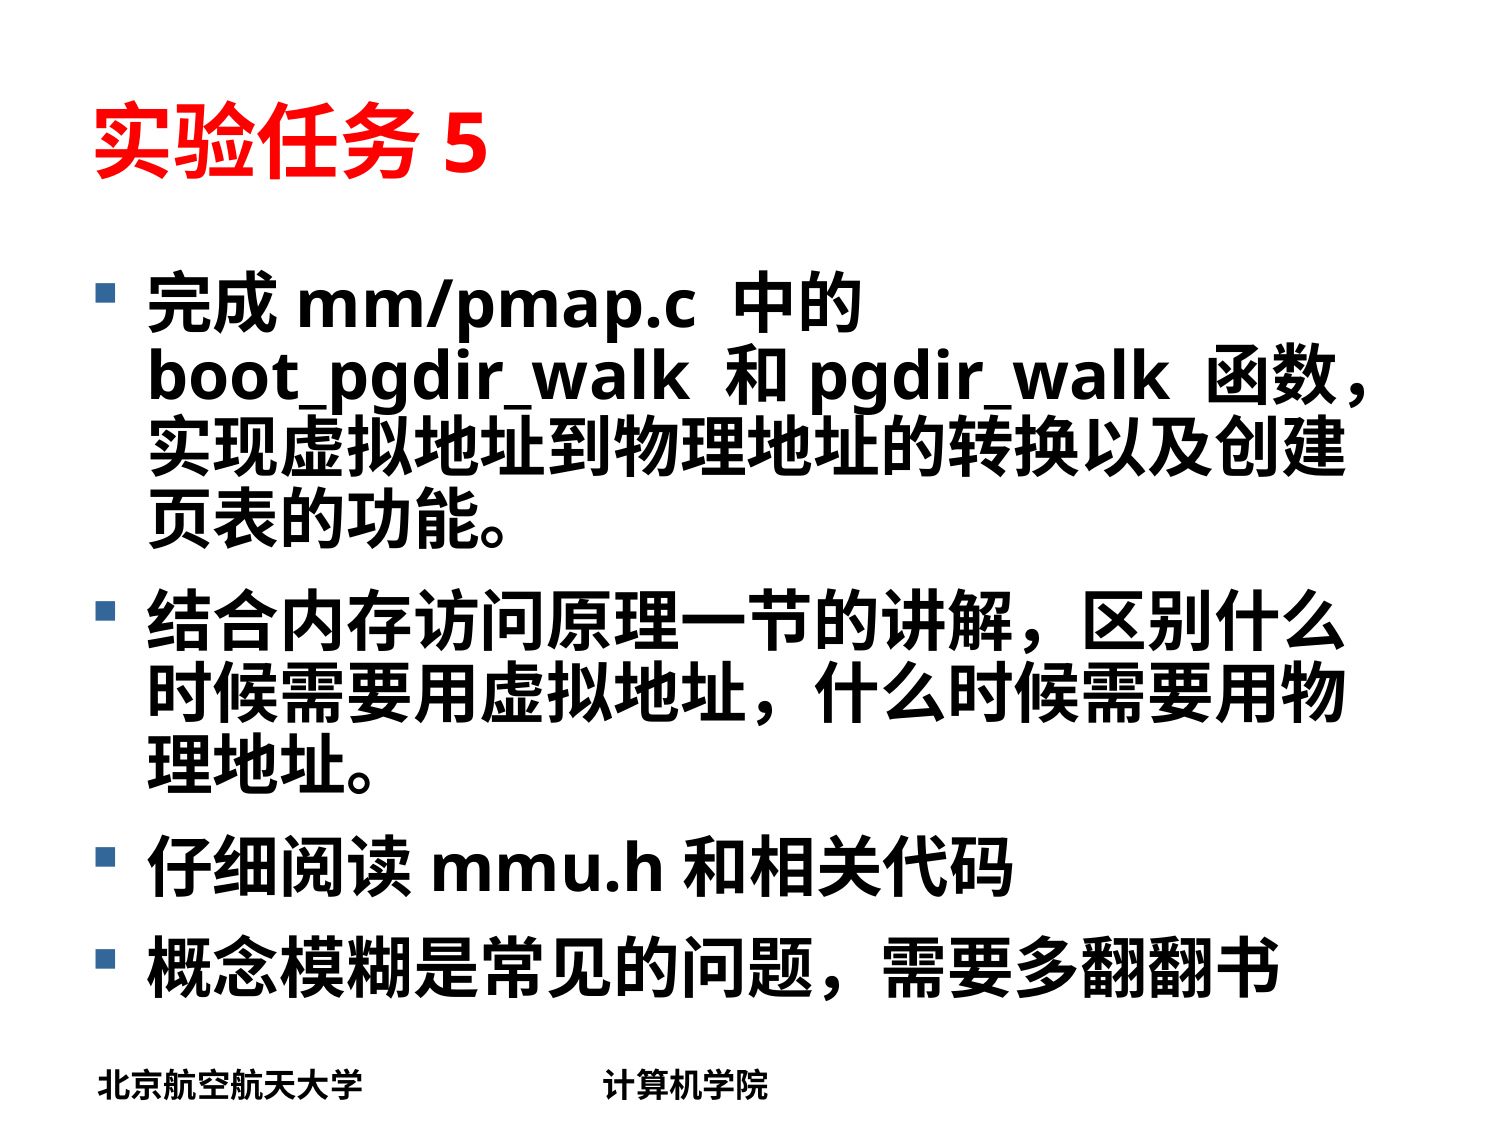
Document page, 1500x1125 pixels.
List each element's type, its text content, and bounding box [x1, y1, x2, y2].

title 实验任务5 [74, 44, 1426, 233]
list 完成mm/pmap.c 中的boot_pgdir_walk 和pgdir_walk 函数，实现虚拟地址到物理地址的转换以及创建页表的功能。 结合内存访问原理一节的讲解，区别什么时候需要用虚拟地址，什么时候需要用物理地址。 仔细阅读mmu.h和相关代码 概念模糊是常见的问题，需要多翻翻书 [74, 262, 1426, 1006]
